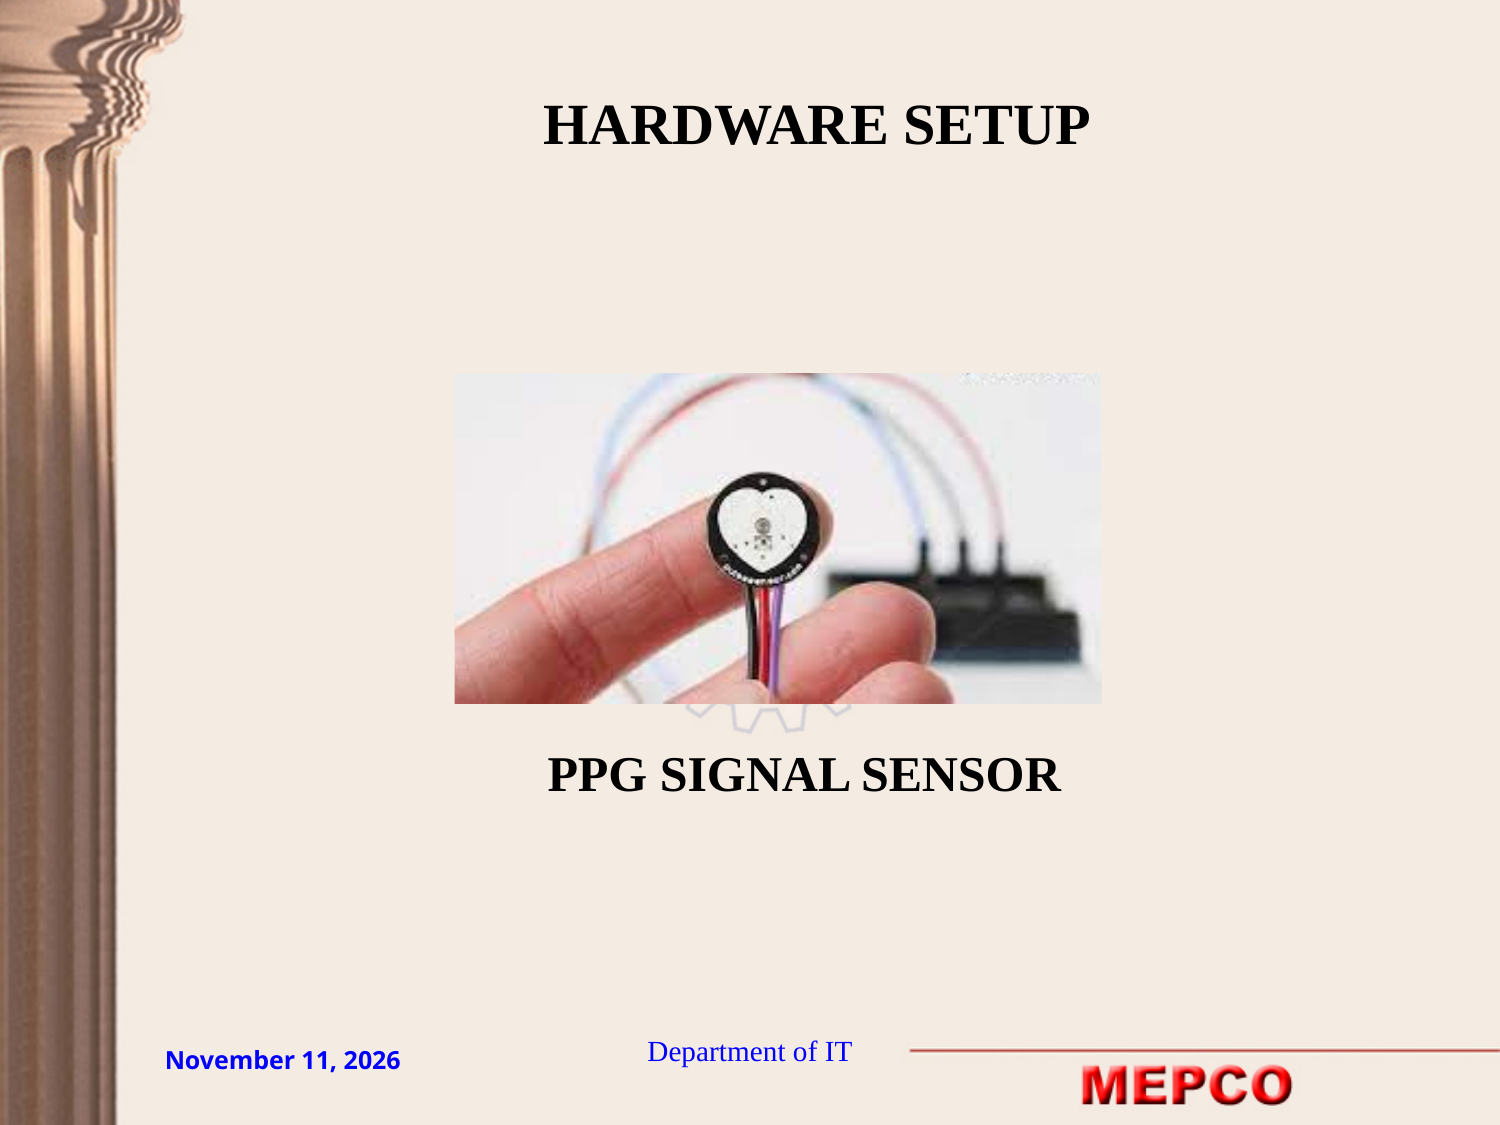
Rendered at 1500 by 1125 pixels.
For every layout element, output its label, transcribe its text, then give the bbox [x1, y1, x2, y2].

title HARDWARE SETUP [179, 3, 1455, 239]
picture [0, 0, 1500, 1125]
text_box PPG SIGNAL SENSOR [167, 654, 1442, 890]
footer Department of IT [512, 1024, 988, 1101]
